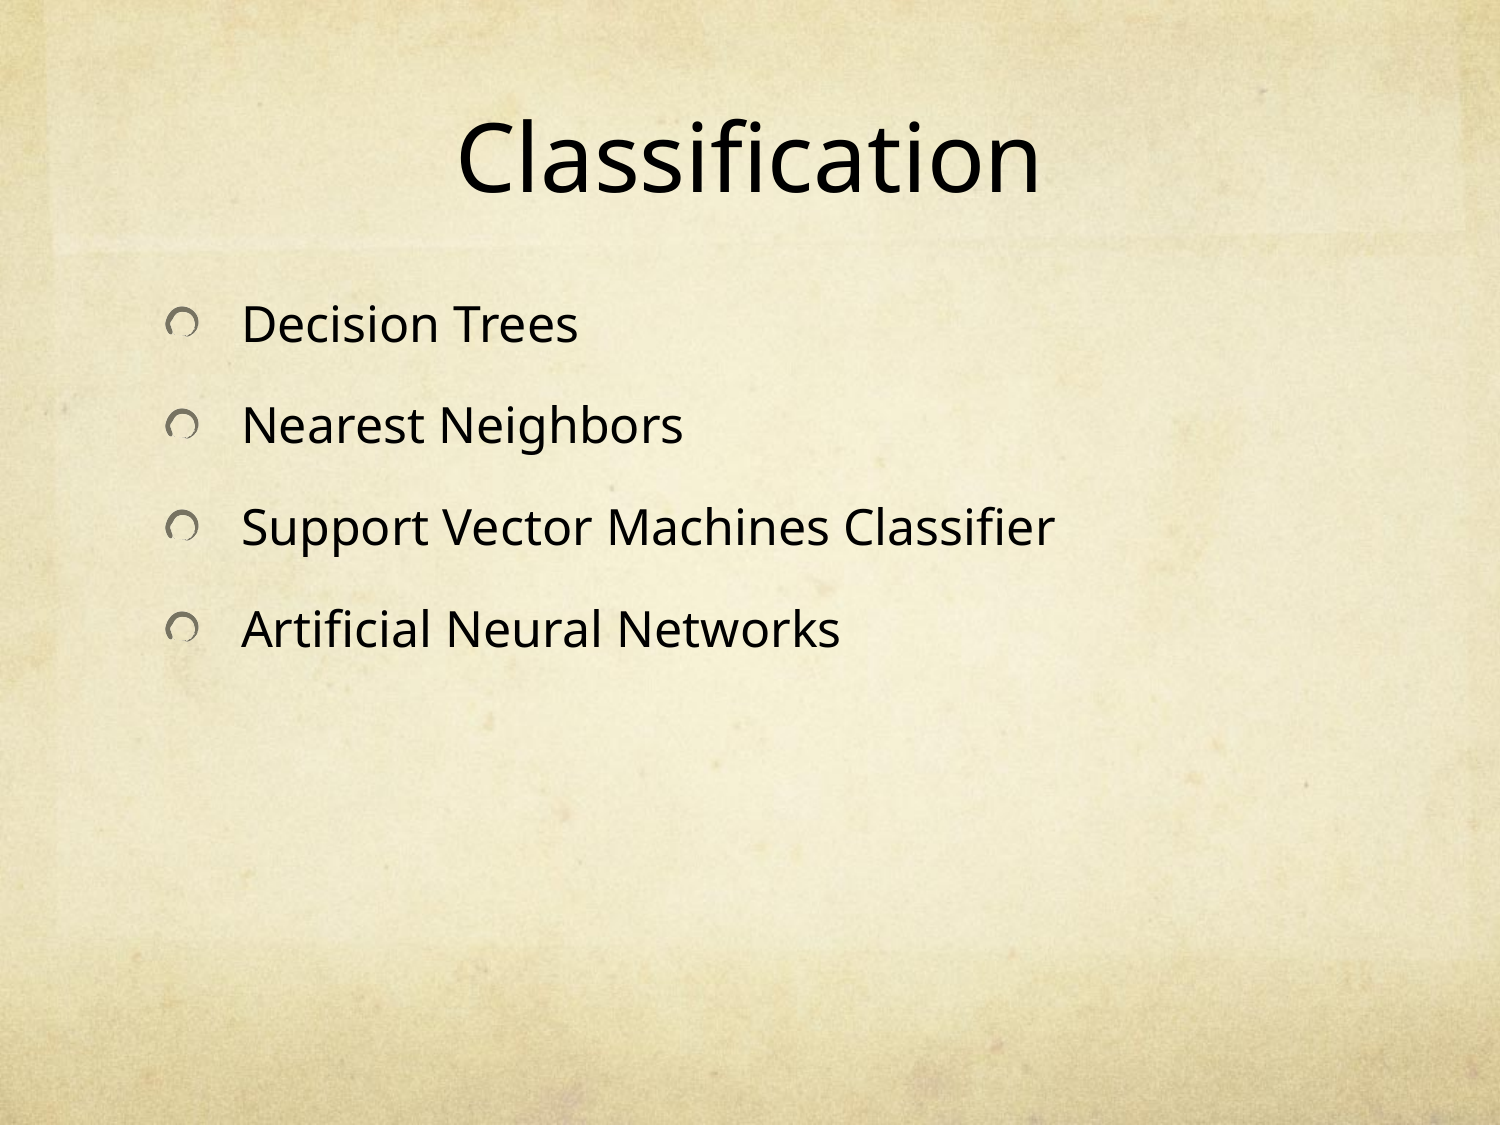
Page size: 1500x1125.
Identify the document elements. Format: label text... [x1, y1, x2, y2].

title Classification [150, 82, 1350, 225]
picture [0, 0, 1500, 1125]
list Decision Trees Nearest Neighbors Support Vector Machines Classifier Artificial Neural Networks [150, 284, 1350, 950]
